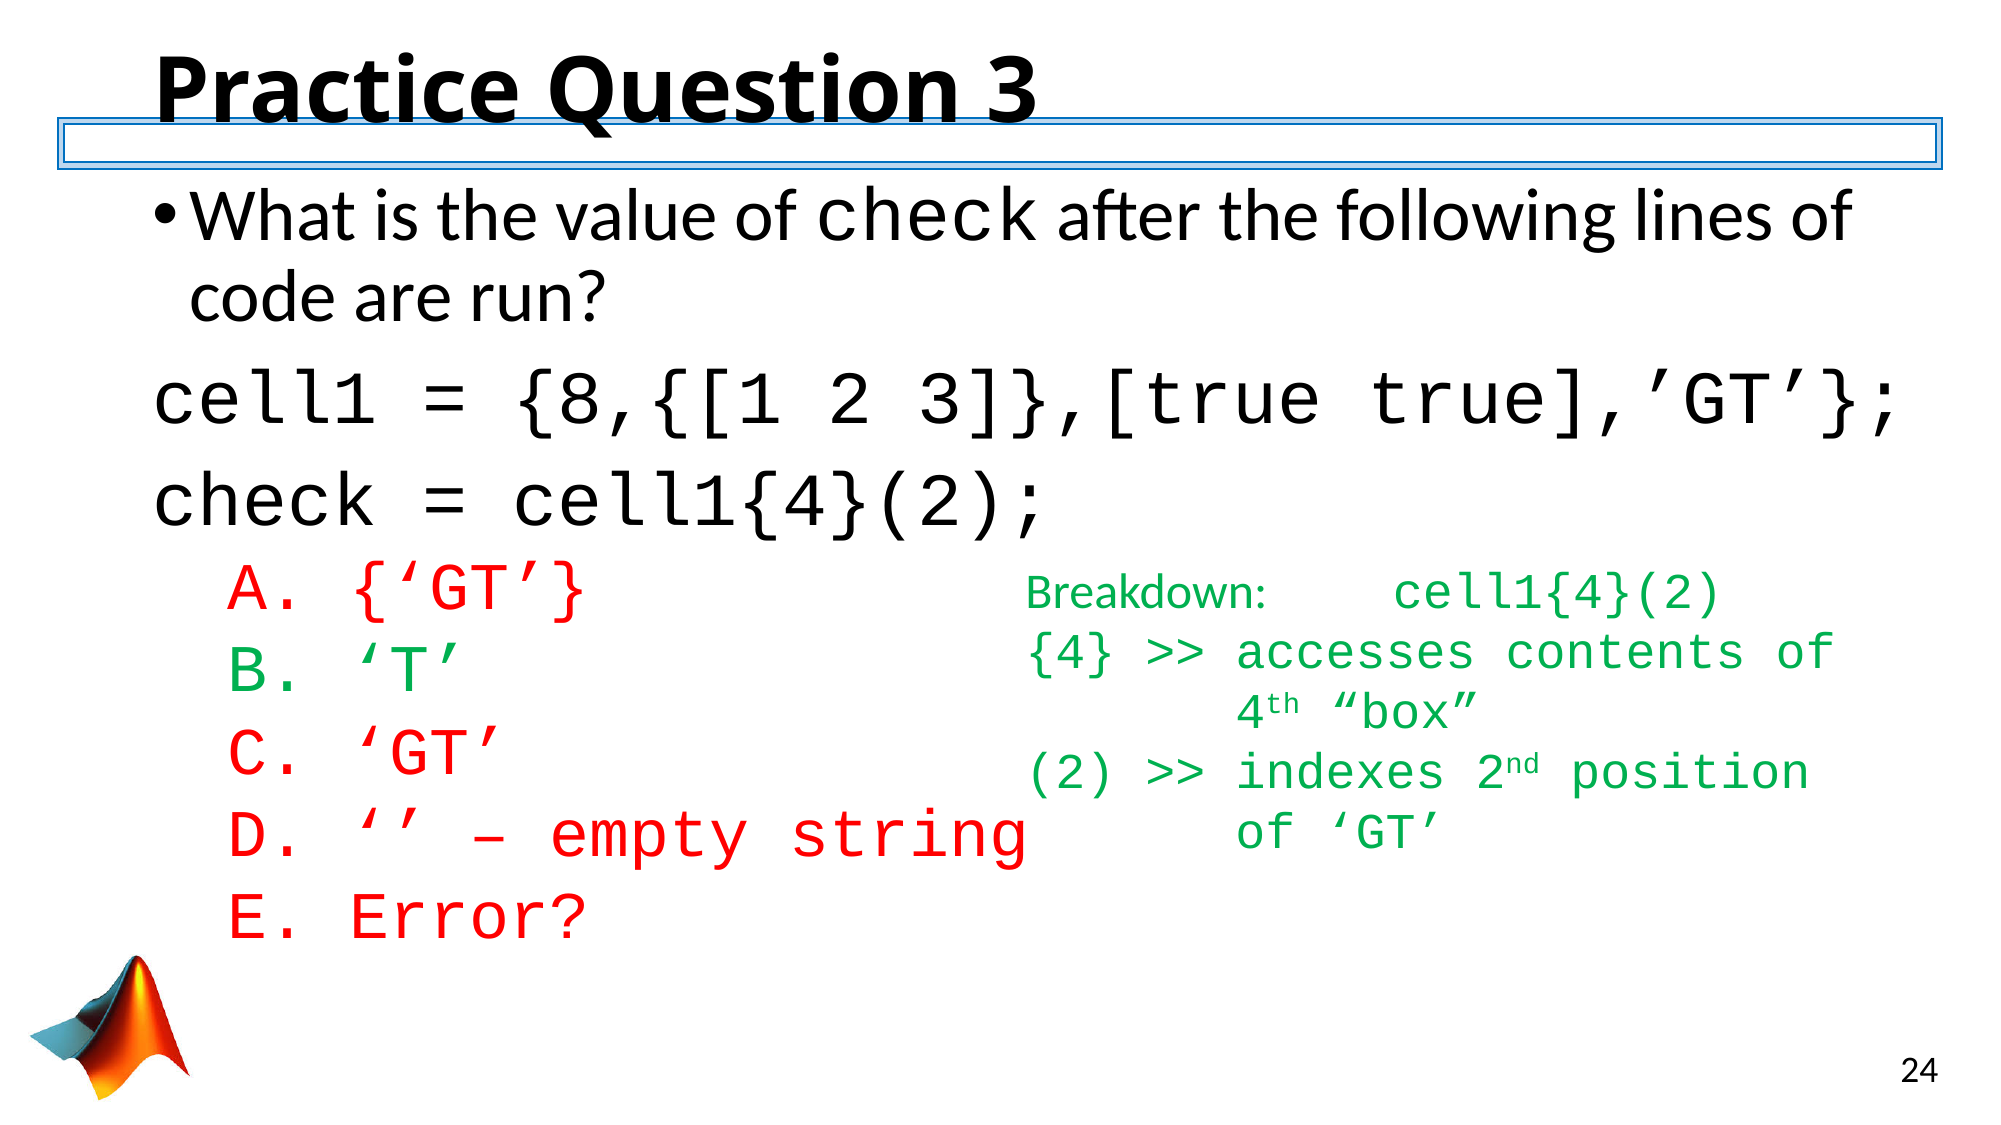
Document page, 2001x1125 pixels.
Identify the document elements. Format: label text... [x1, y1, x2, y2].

picture [22, 948, 199, 1103]
title Practice Question 3 [137, 16, 1863, 168]
text_box 24 [1885, 1037, 1974, 1098]
list What is the value of check after the following lines of code are run? cell1 = {8,{[1 2 3]},[true true],’GT’}; check = cell1{4}(2); {‘GT’} ‘T’ ‘GT’ ‘’ – empty string Error? [137, 168, 1949, 1070]
text_box Breakdown: cell1{4}(2) {4} >> accesses contents of 4th “box” (2) >> indexes 2nd position of ‘GT’ [1010, 550, 1863, 866]
